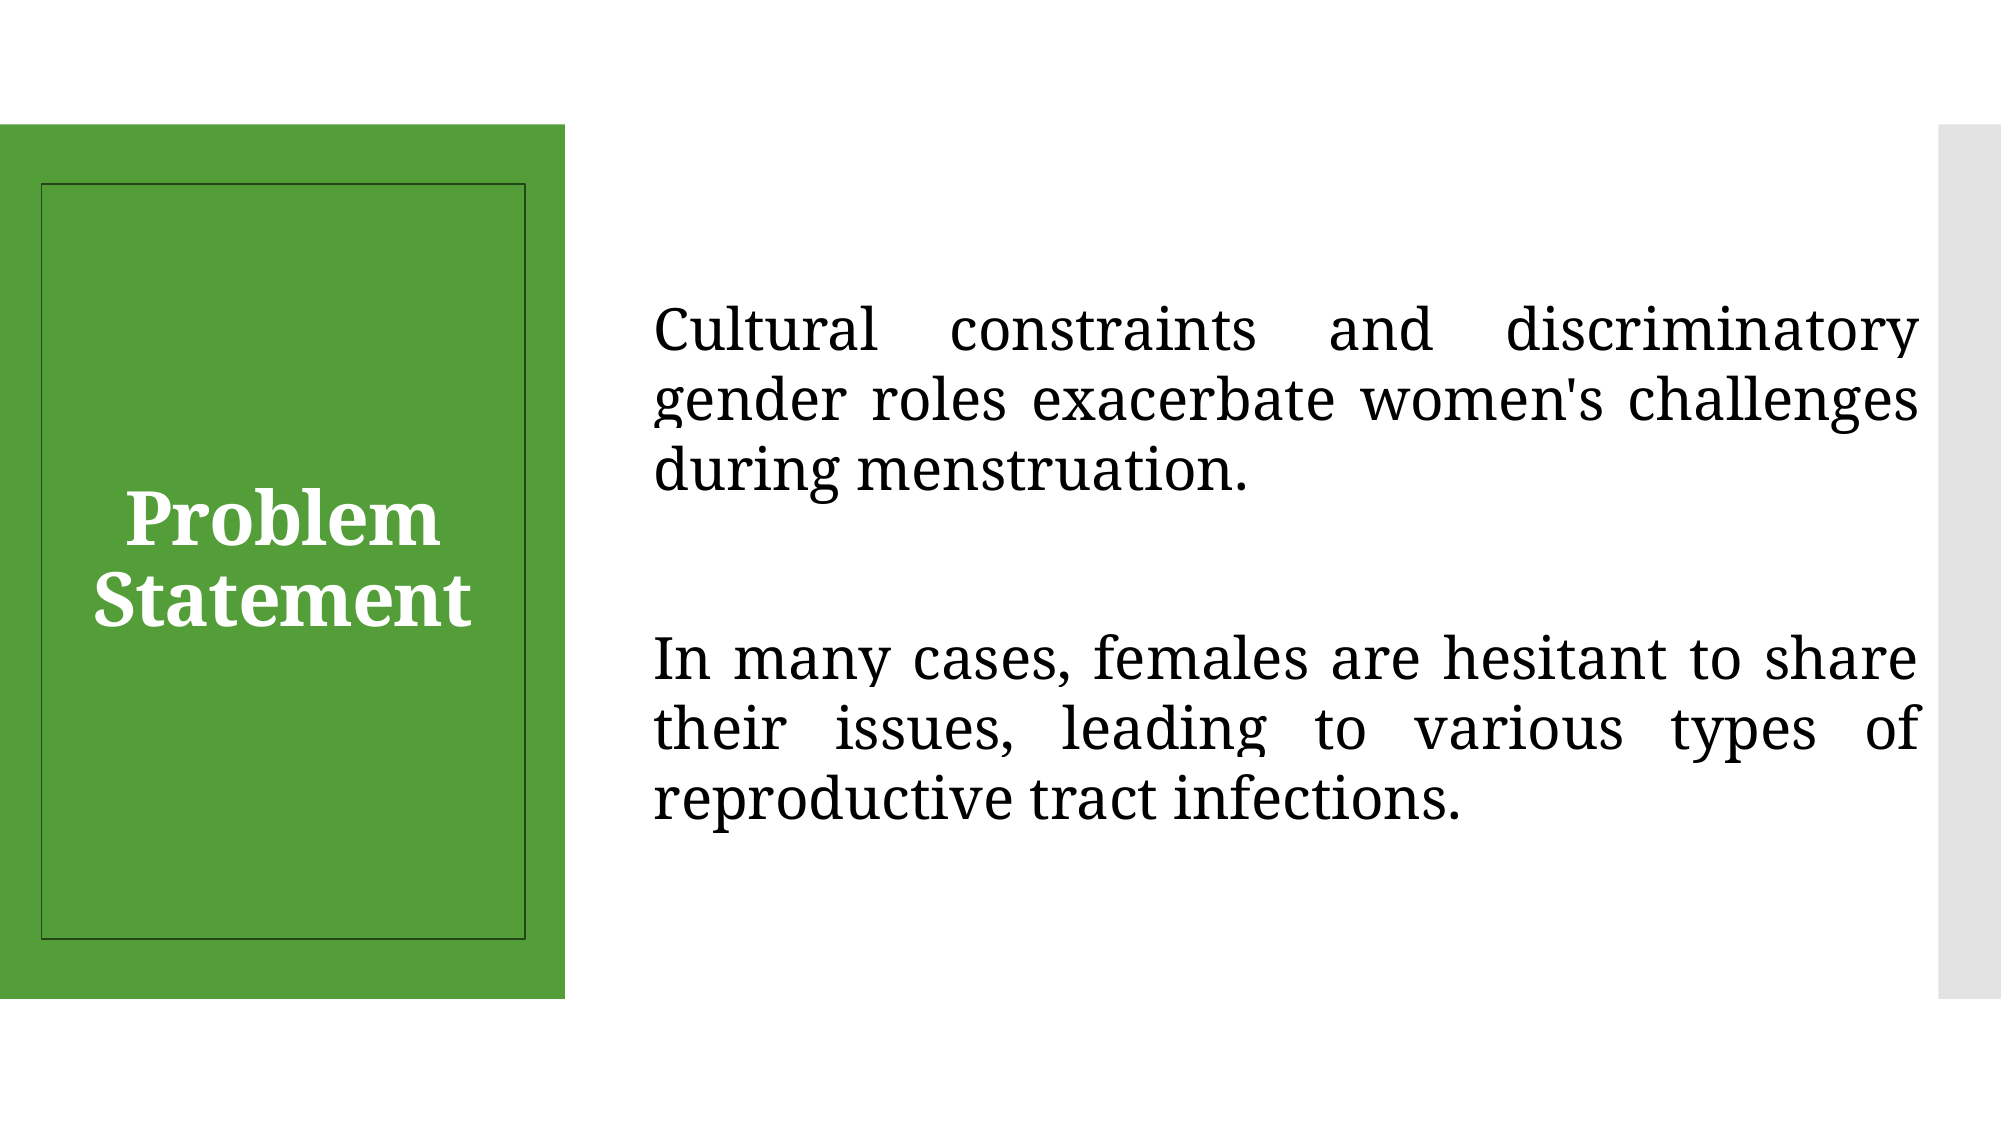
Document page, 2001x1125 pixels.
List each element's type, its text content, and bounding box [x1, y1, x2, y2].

title Problem Statement [41, 183, 526, 940]
list Cultural constraints and discriminatory gender roles exacerbate women's challenges during menstruation. In many cases, females are hesitant to share their issues, leading to various types of reproductive tract infections. [638, 141, 1935, 982]
